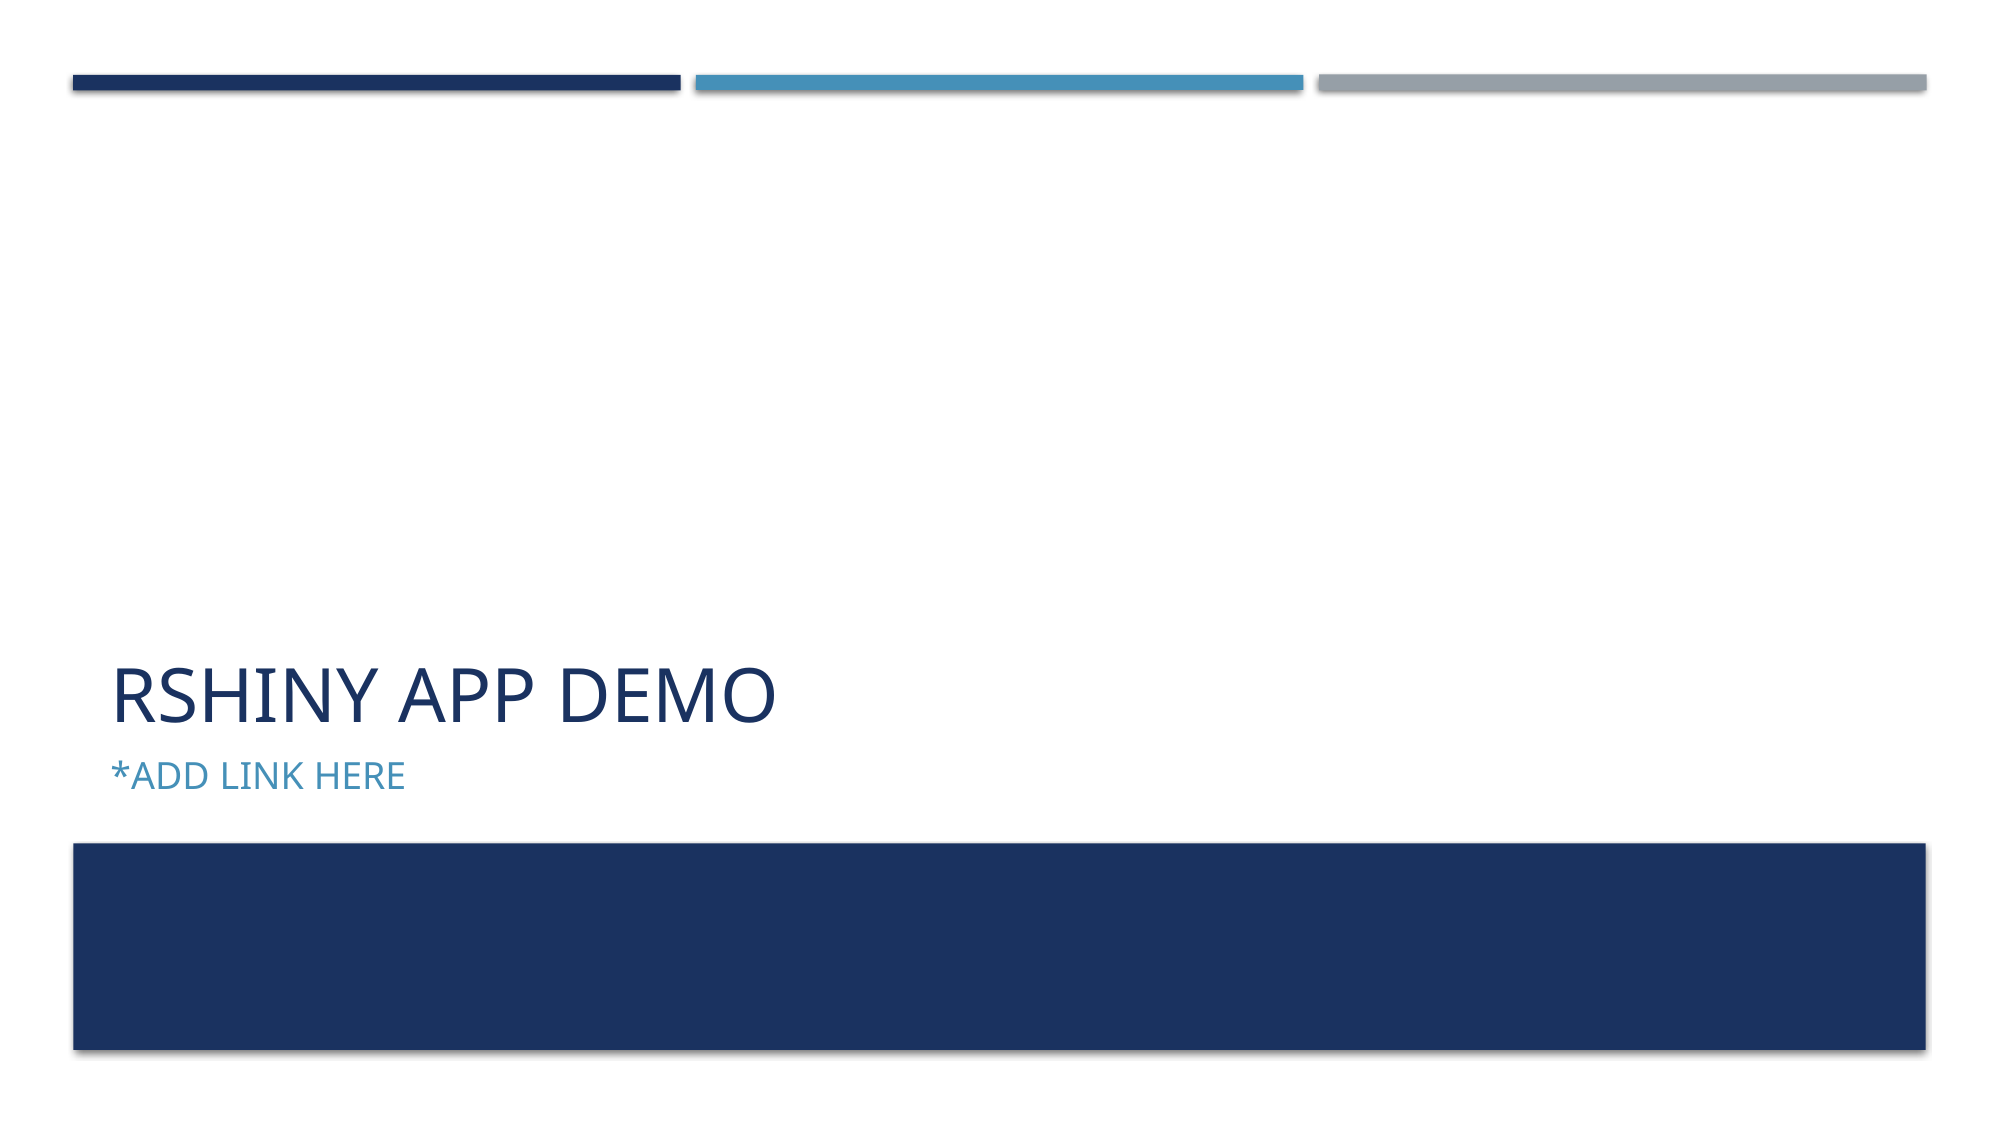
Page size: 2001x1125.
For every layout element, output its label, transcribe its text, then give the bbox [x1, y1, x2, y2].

title Rshiny App Demo [95, 499, 1905, 744]
list *add link here [95, 744, 1905, 844]
